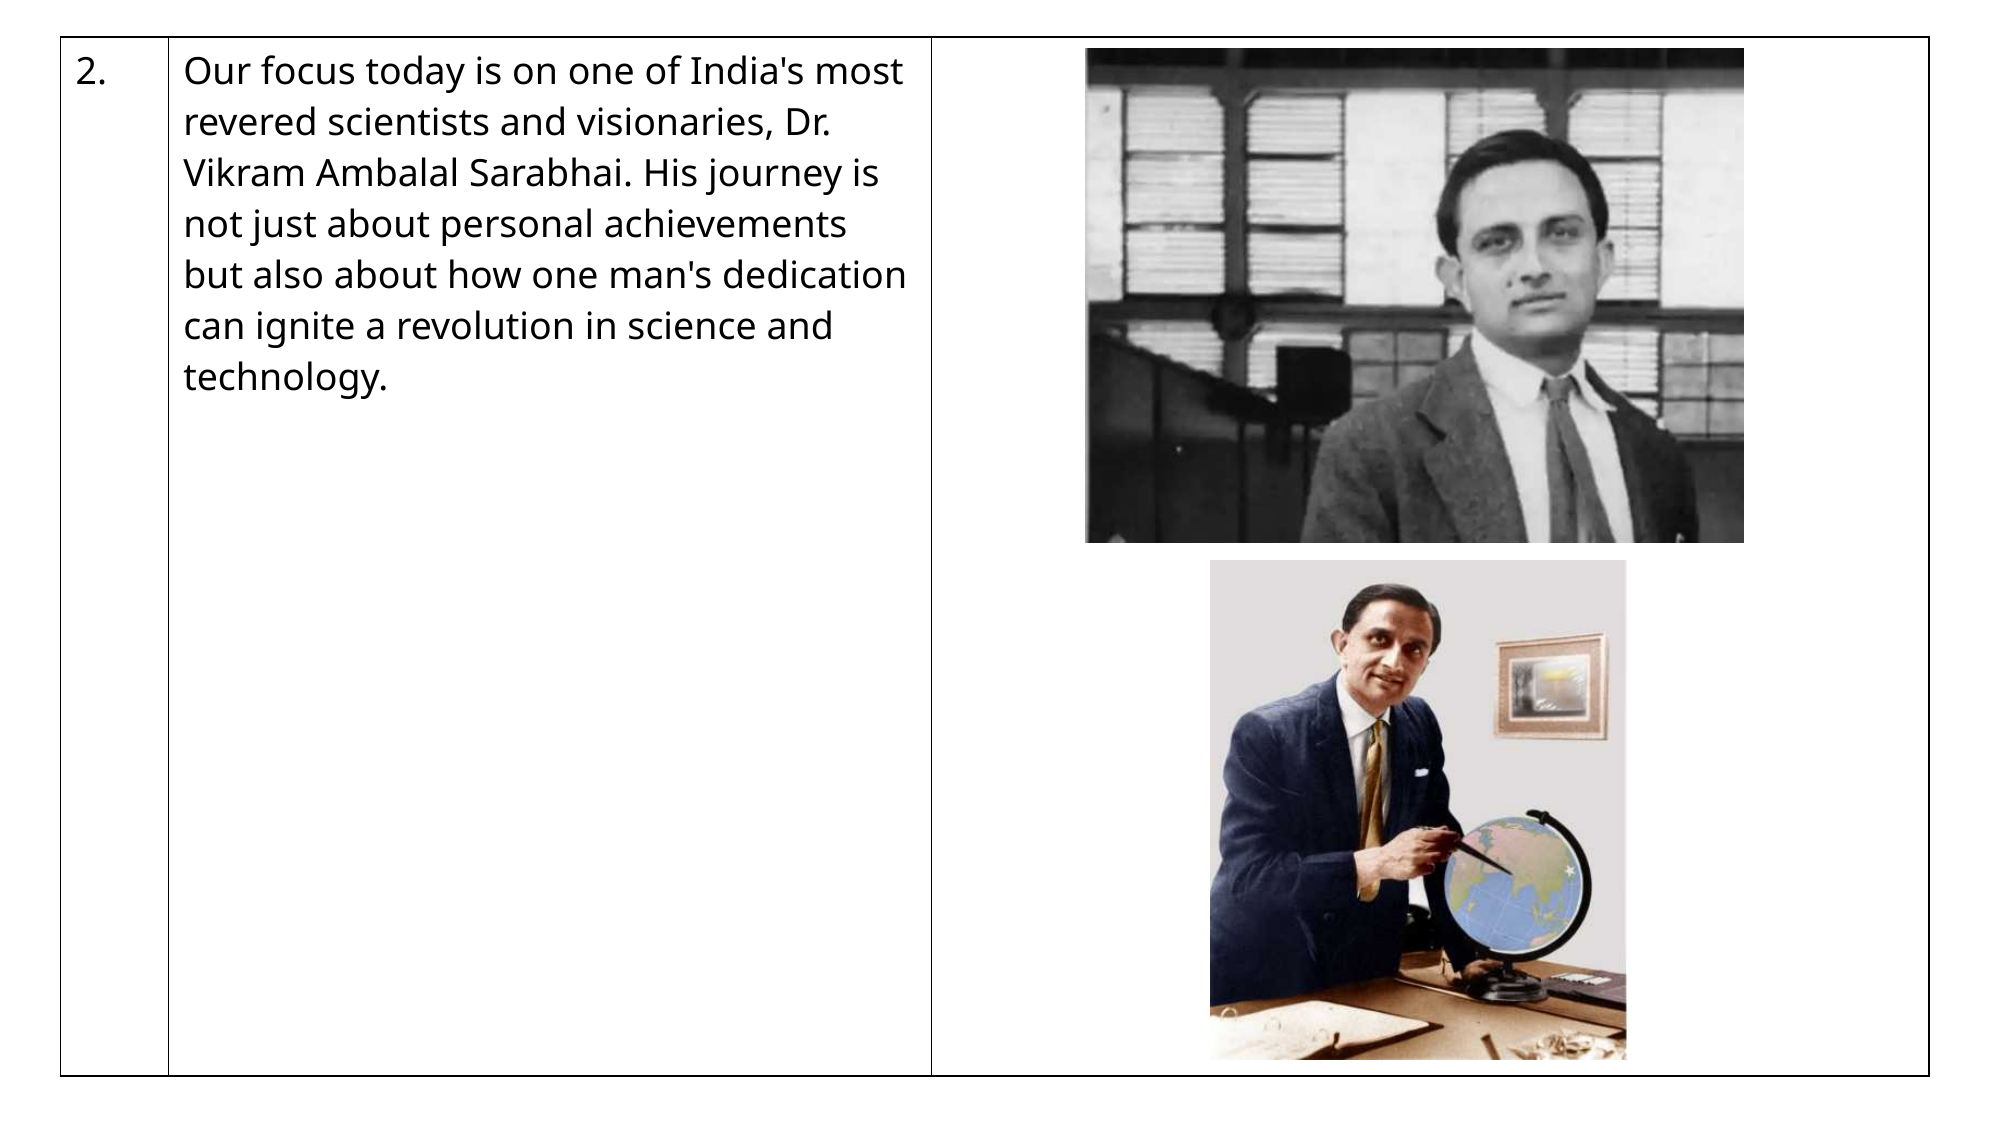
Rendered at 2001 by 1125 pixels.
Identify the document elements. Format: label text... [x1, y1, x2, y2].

picture [1085, 48, 1745, 543]
table_header 2. [61, 38, 168, 1075]
table_header [932, 38, 1928, 1075]
table_header Our focus today is on one of India's most revered scientists and visionaries, Dr. Vikram Ambalal Sarabhai. His journey is not just about personal achievements but also about how one man's dedication can ignite a revolution in science and technology. [169, 38, 931, 1075]
picture [1209, 560, 1627, 1060]
